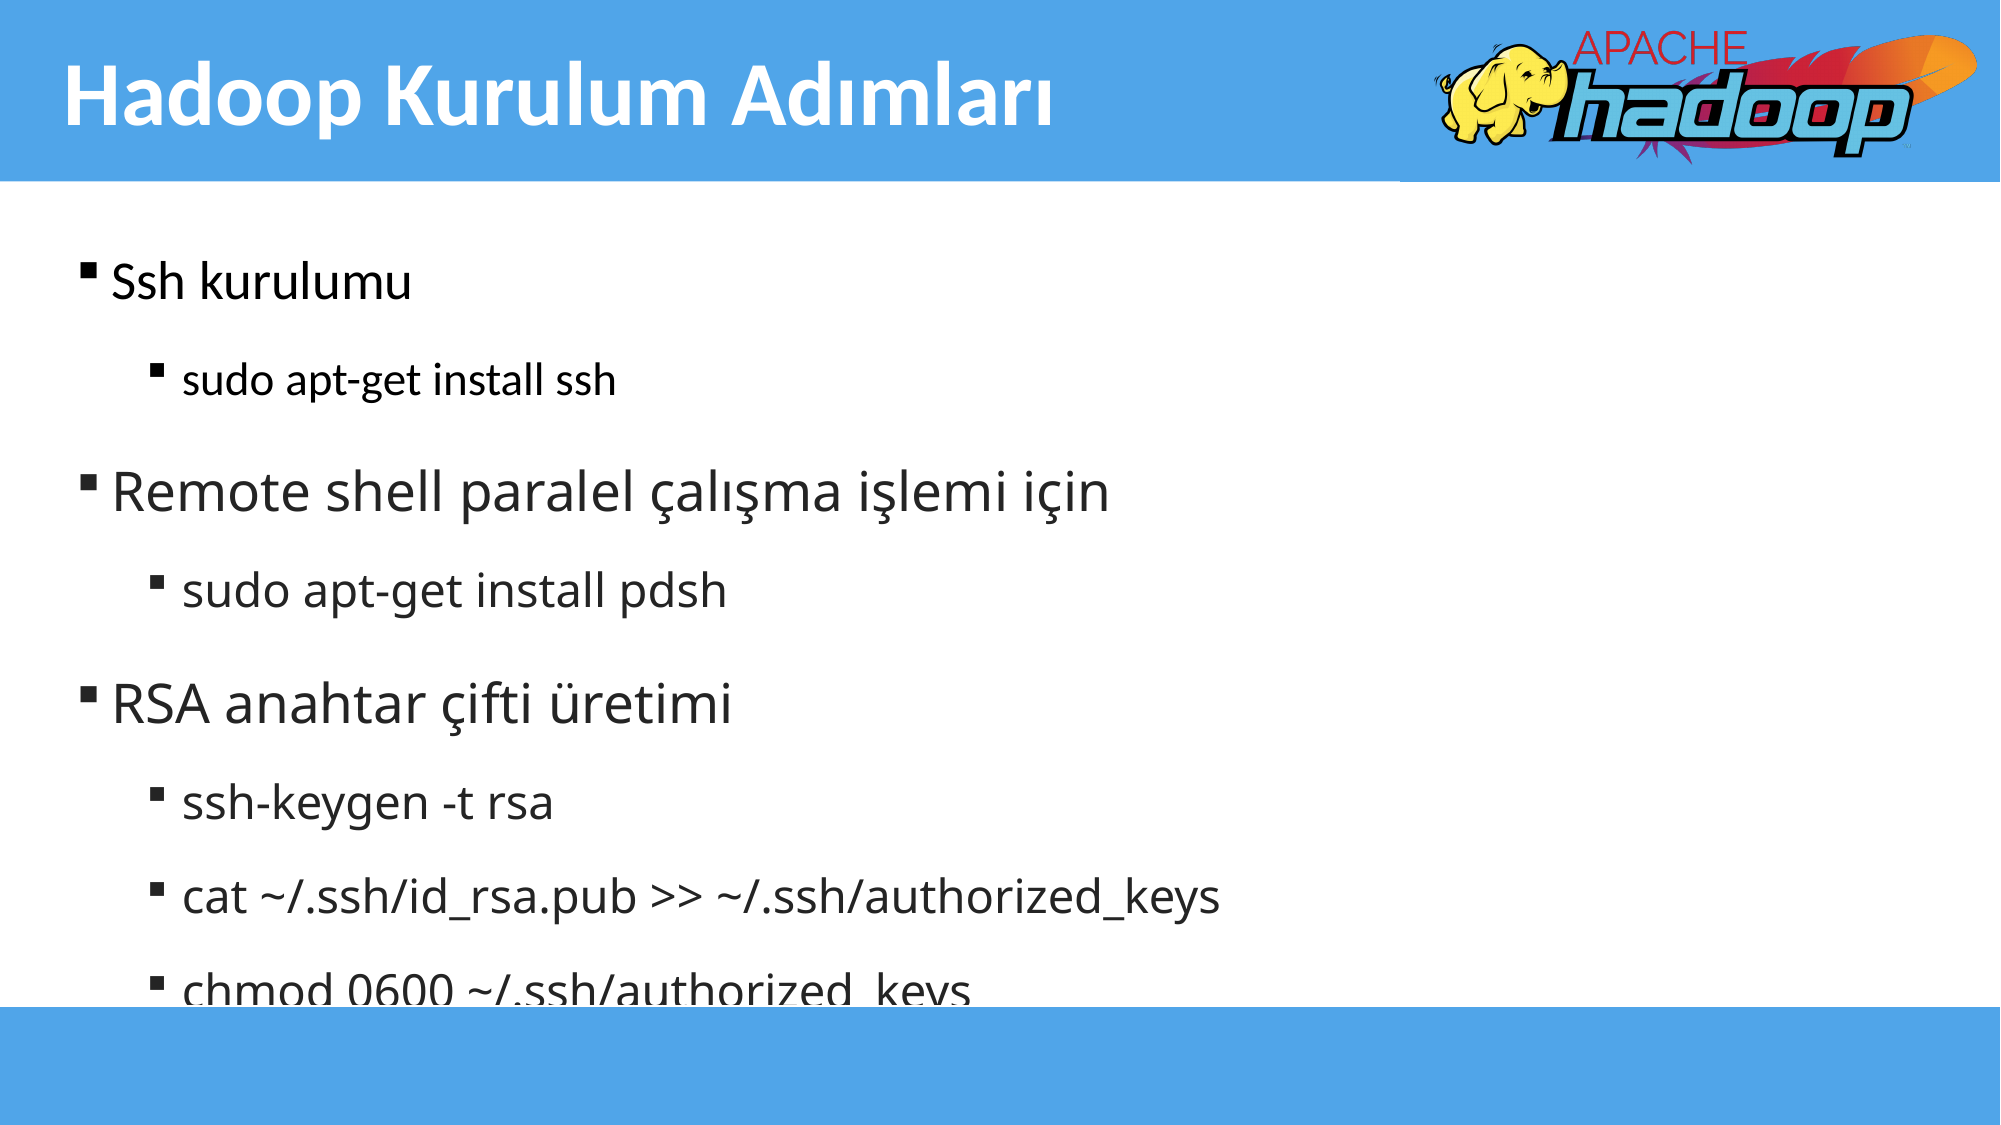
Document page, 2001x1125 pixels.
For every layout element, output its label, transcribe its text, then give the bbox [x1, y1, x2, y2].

picture [1400, 0, 2000, 184]
list Ssh kurulumu sudo apt-get install ssh Remote shell paralel çalışma işlemi için sudo apt-get install pdsh RSA anahtar çifti üretimi ssh-keygen -t rsa cat ~/.ssh/id_rsa.pub >> ~/.ssh/authorized_keys chmod 0600 ~/.ssh/authorized_keys [61, 204, 1891, 1005]
title Hadoop Kurulum Adımları [48, 31, 1400, 161]
text_box [0, 1005, 2000, 1125]
